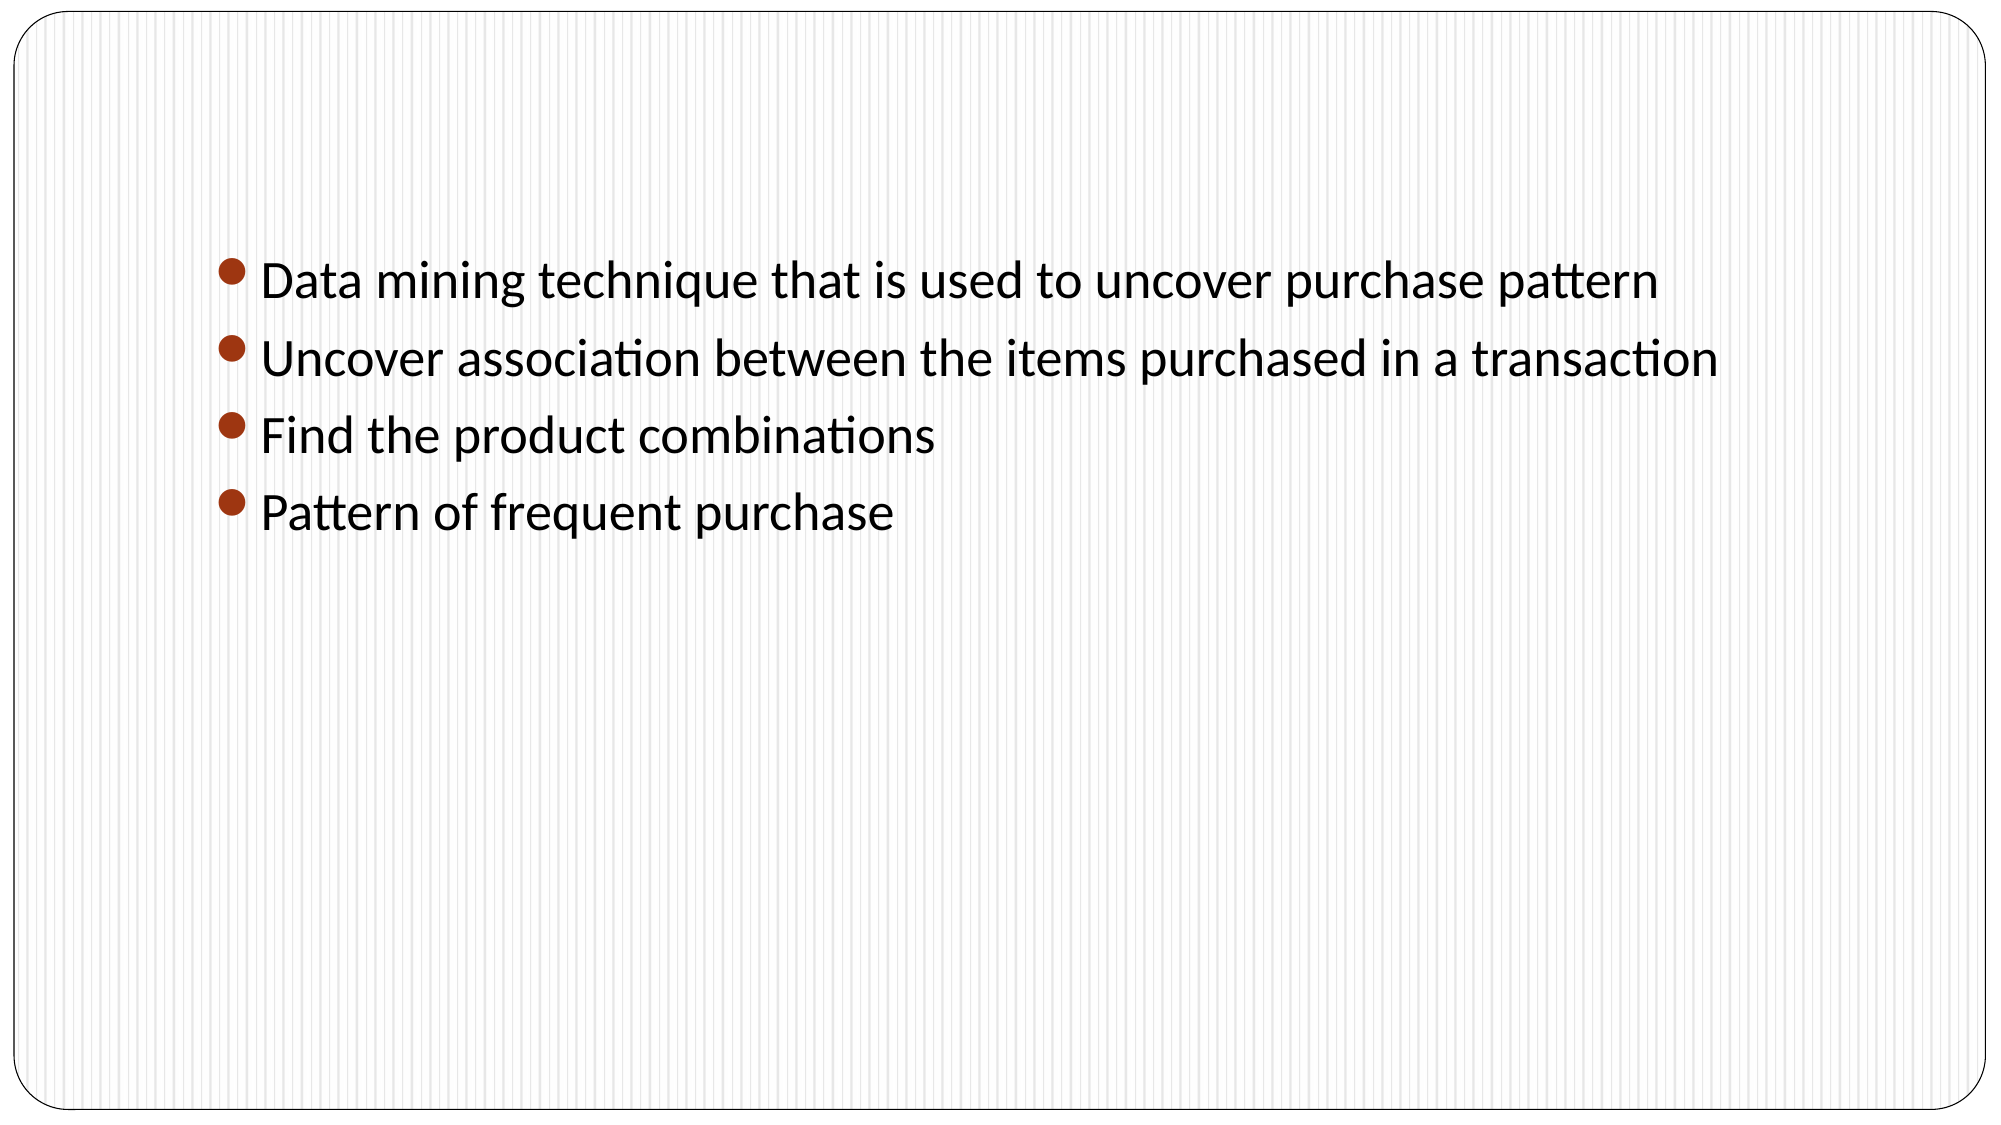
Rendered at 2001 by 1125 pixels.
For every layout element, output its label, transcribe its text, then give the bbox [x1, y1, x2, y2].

list Data mining technique that is used to uncover purchase pattern Uncover association between the items purchased in a transaction Find the product combinations Pattern of frequent purchase [200, 237, 1900, 988]
